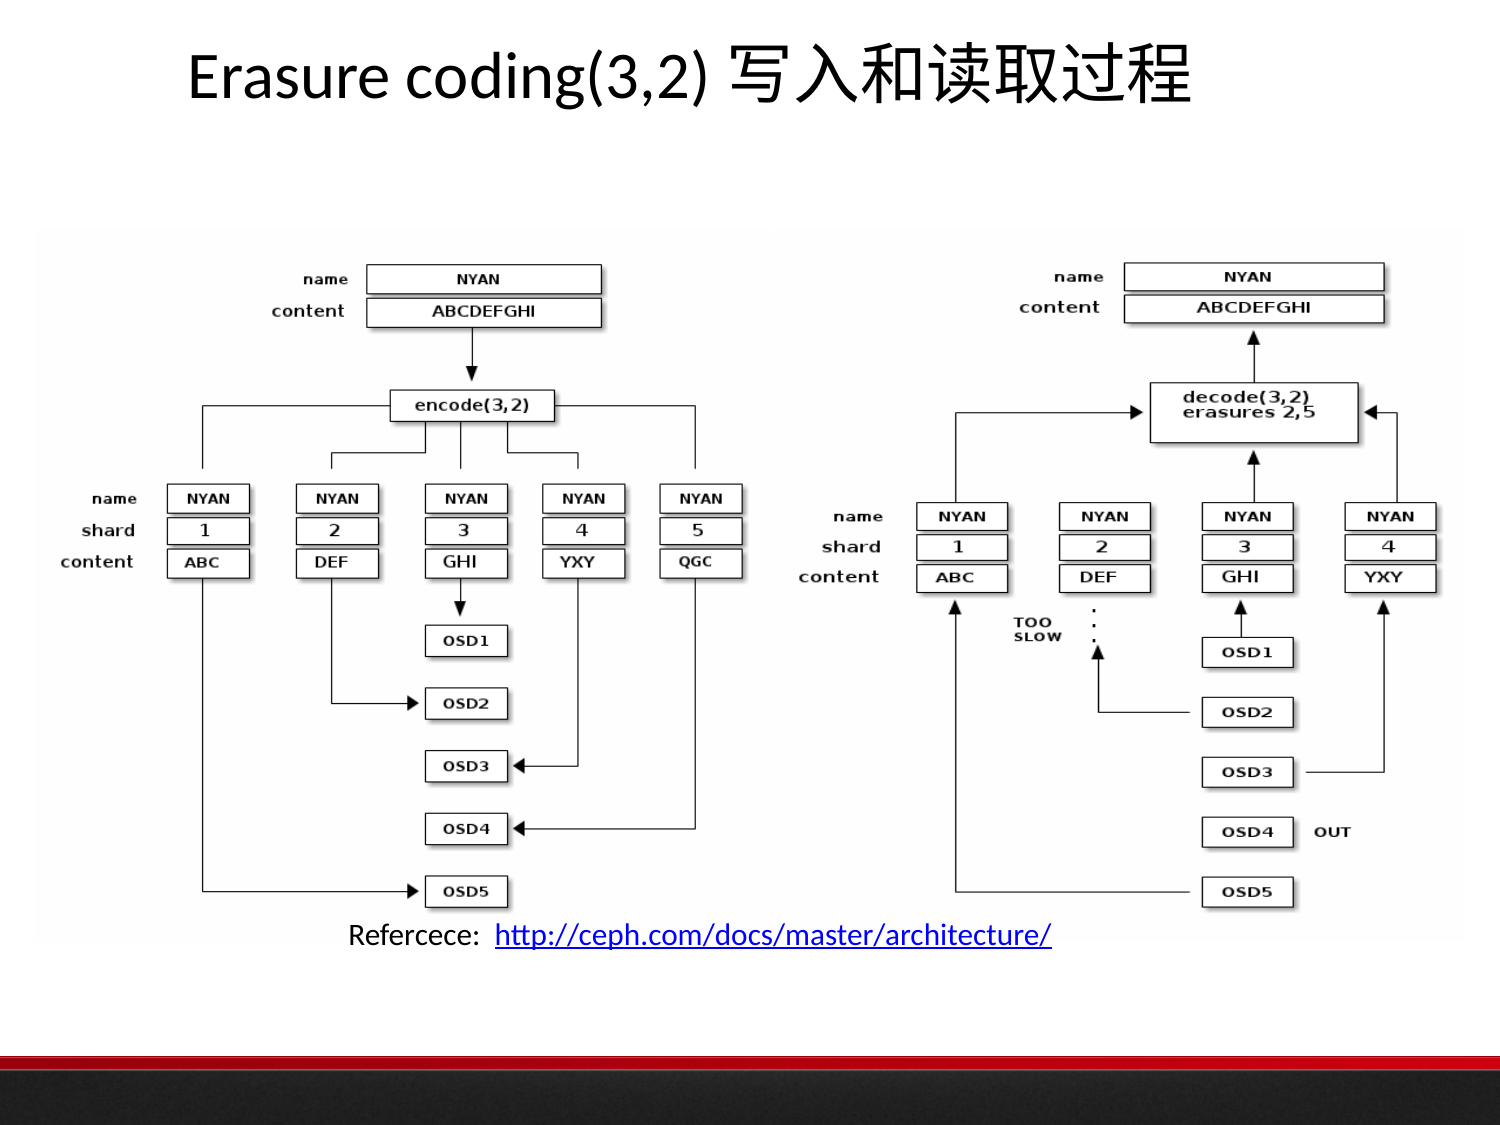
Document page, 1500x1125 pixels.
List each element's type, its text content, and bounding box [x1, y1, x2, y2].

text_box Refercece: http://ceph.com/docs/master/architecture/ [333, 906, 1500, 959]
picture [32, 225, 1468, 946]
title Erasure coding(3,2)写入和读取过程 [41, 23, 1341, 117]
picture [0, 1056, 1500, 1125]
